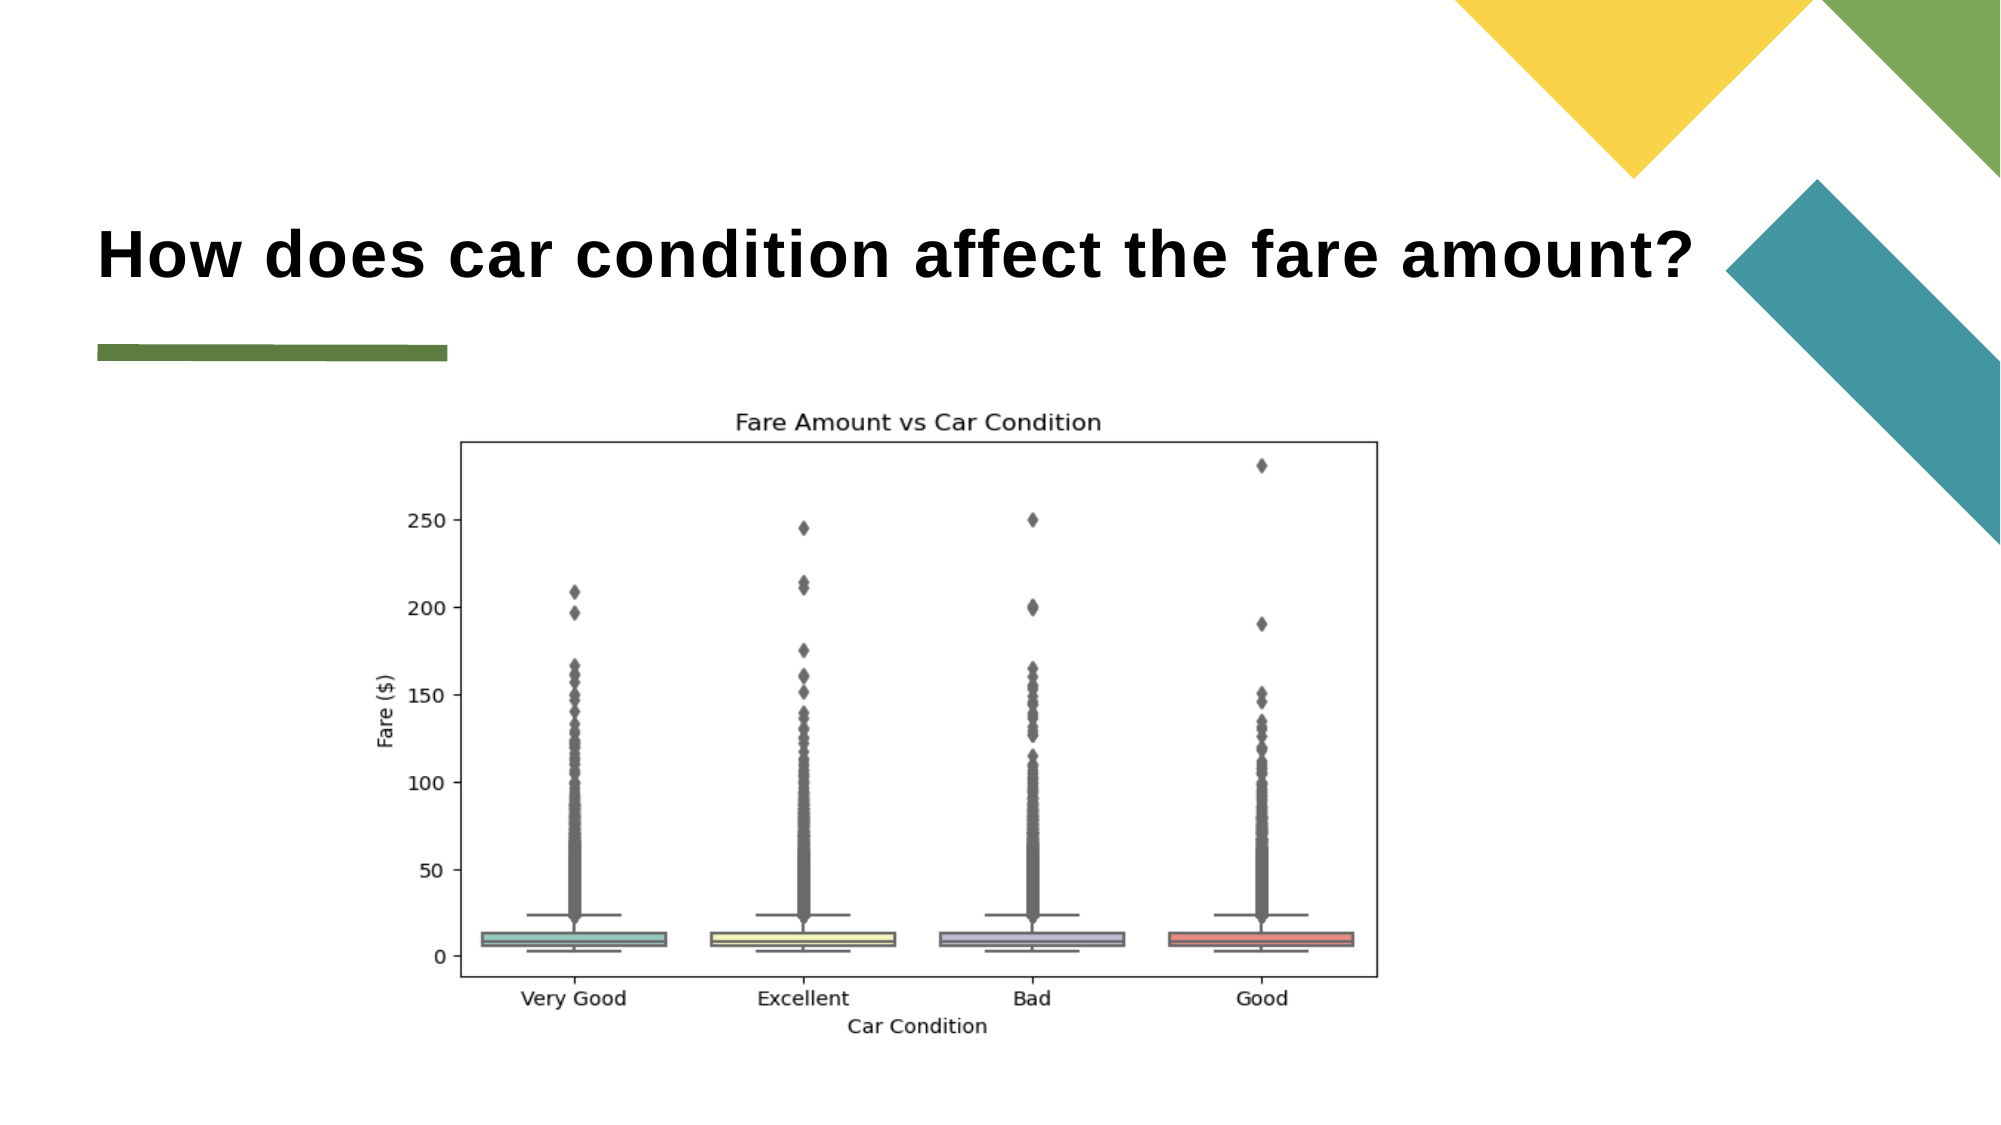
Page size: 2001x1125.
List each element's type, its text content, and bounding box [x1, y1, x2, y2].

title How does car condition affect the fare amount? [97, 32, 1898, 291]
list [363, 400, 1390, 1050]
